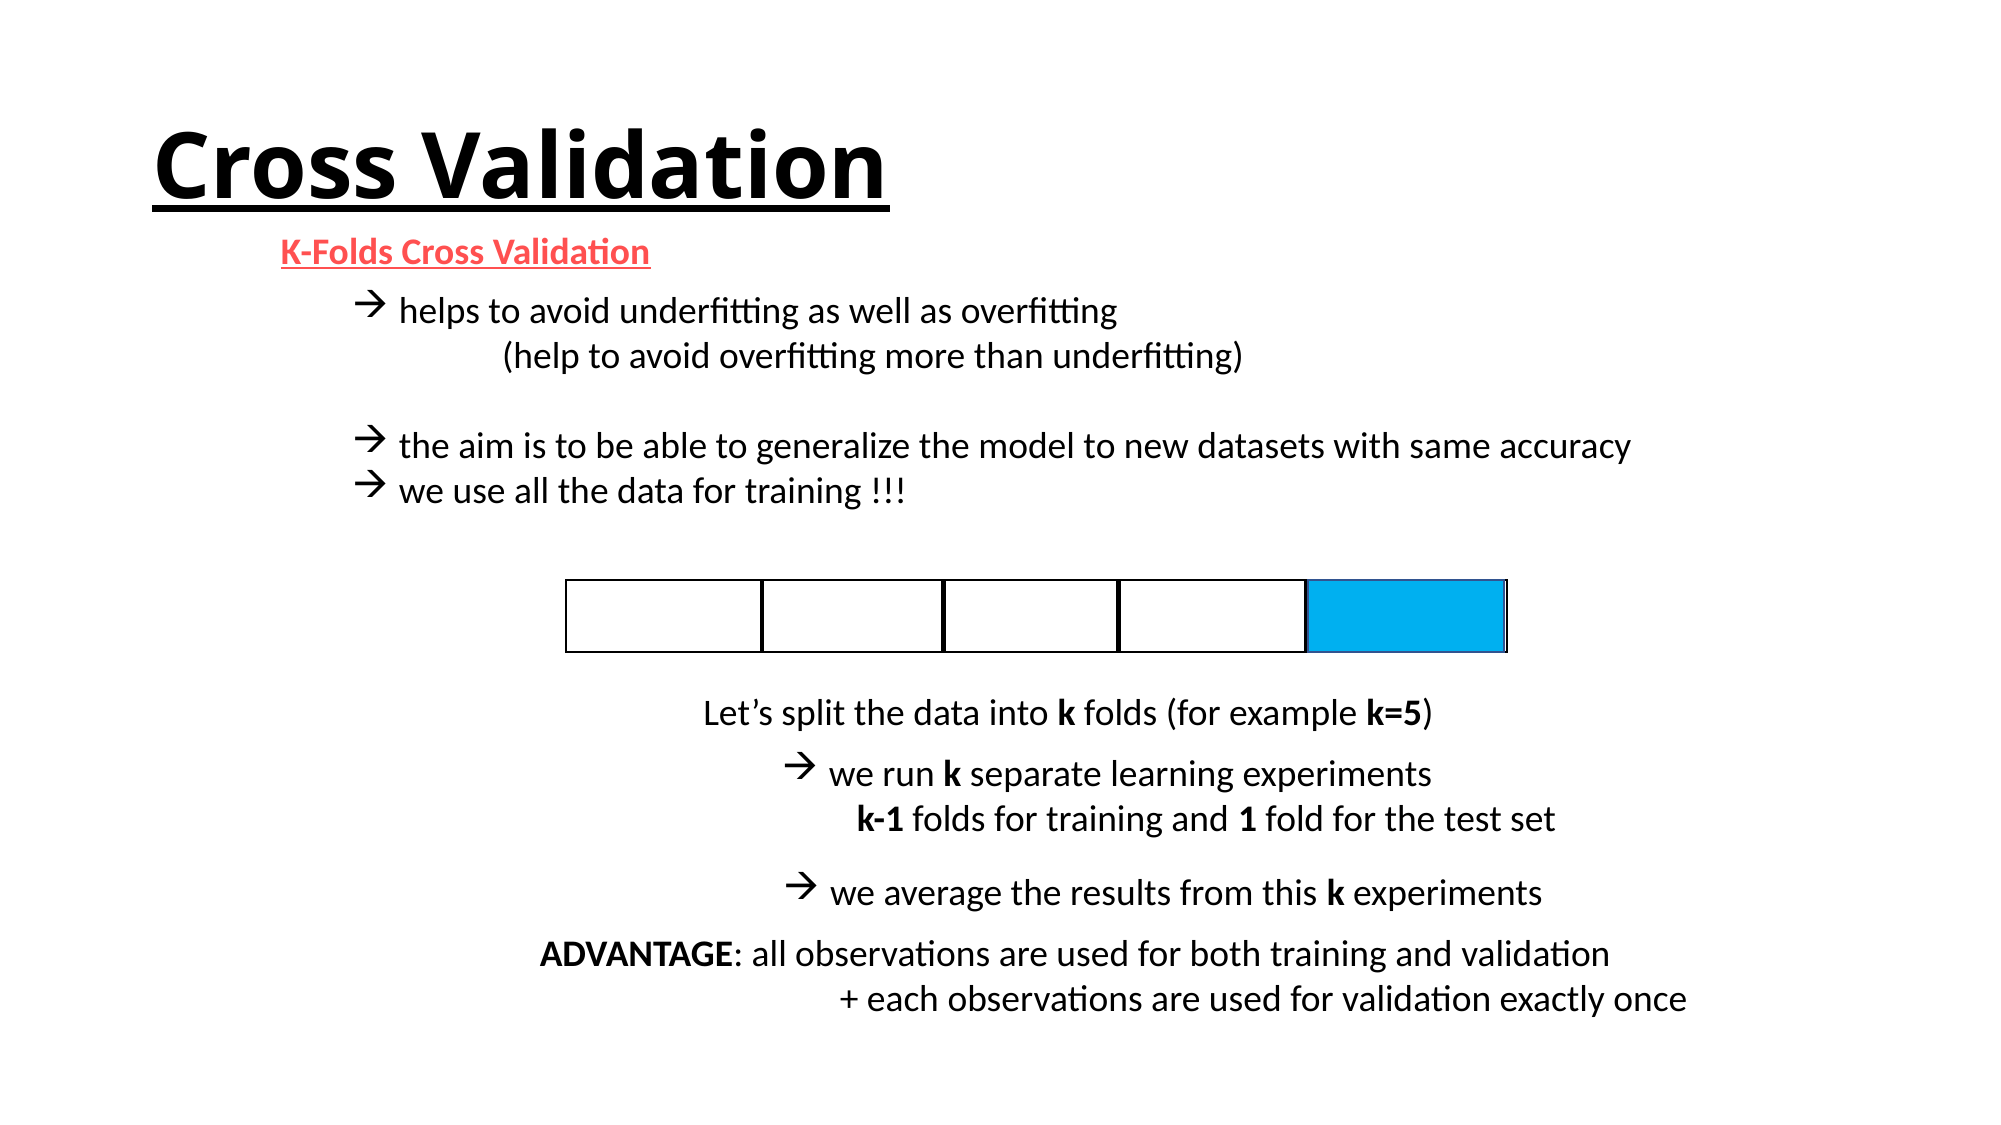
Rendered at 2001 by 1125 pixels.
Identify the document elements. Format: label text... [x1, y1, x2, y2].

text_box [1307, 579, 1505, 653]
text_box ADVANTAGE: all observations are used for both training and validation + each observations are used for validation exactly once [525, 921, 1712, 1072]
text_box [565, 579, 1307, 653]
text_box helps to avoid underfitting as well as overfitting (help to avoid overfitting more than underfitting) the aim is to be able to generalize the model to new datasets with same accuracy we use all the data for training !!! [337, 278, 1648, 519]
text_box Let’s split the data into k folds (for example k=5) [688, 680, 1449, 741]
text_box K-Folds Cross Validation [266, 219, 666, 280]
text_box we run k separate learning experiments k-1 folds for training and 1 fold for the test set [767, 741, 1572, 846]
text_box we average the results from this k experiments [768, 860, 1558, 921]
title Cross Validation [137, 59, 1863, 278]
